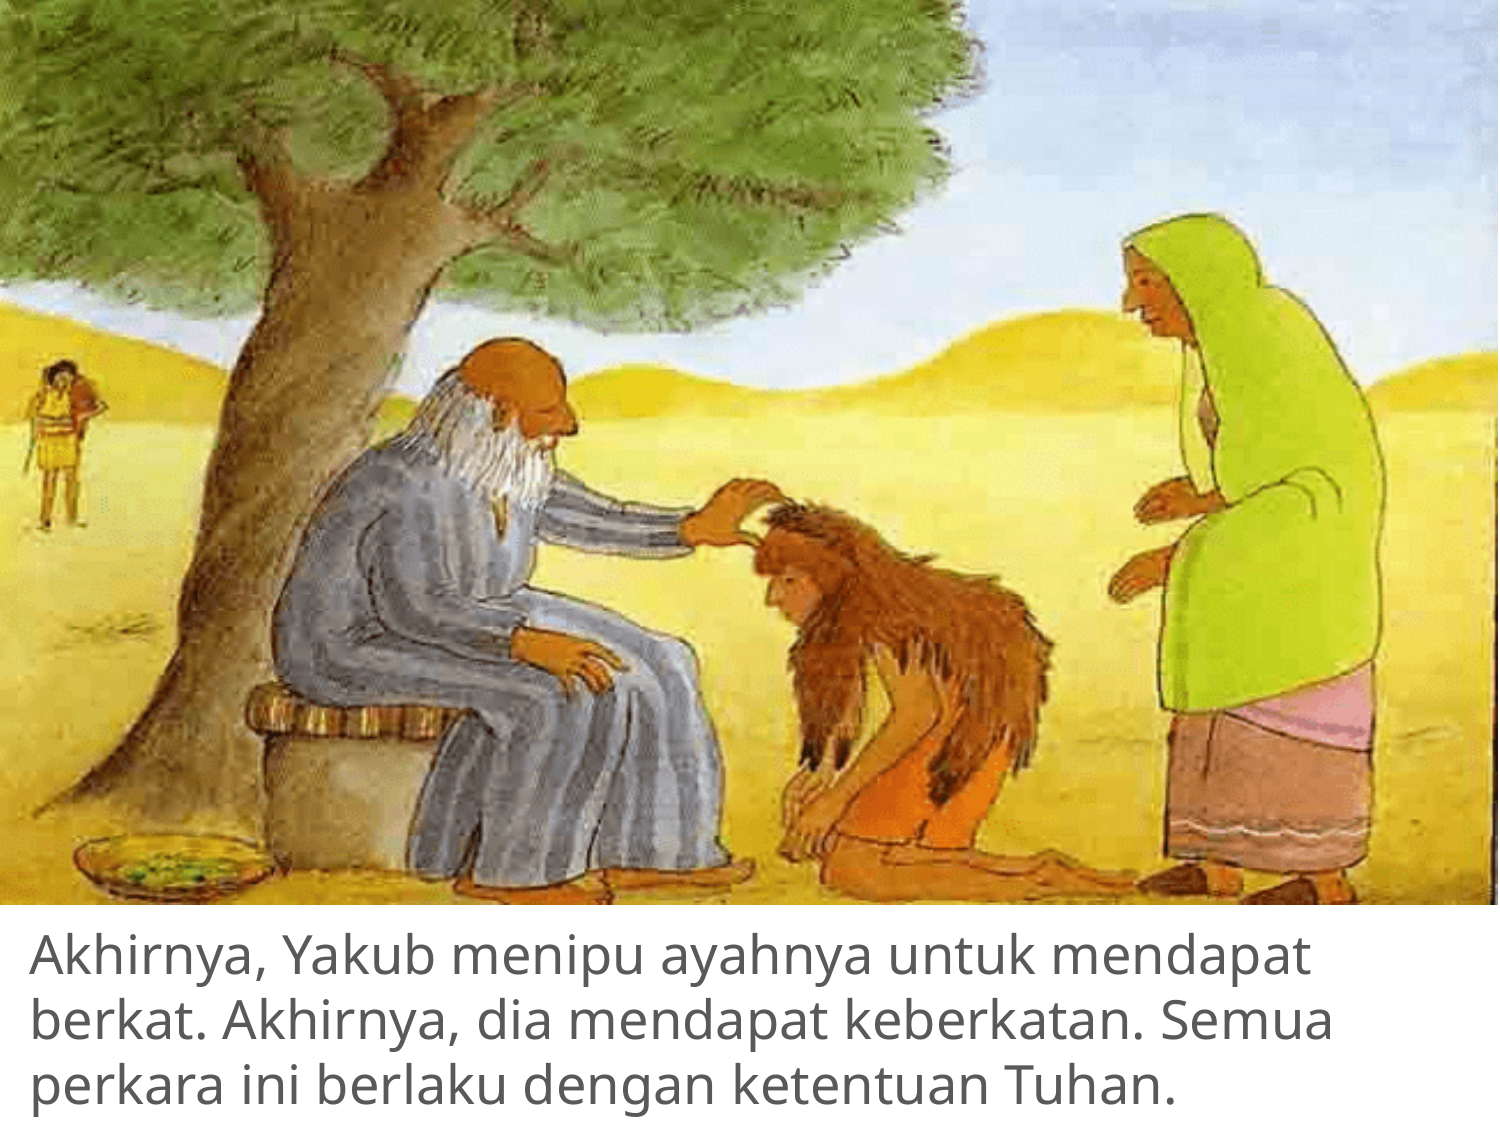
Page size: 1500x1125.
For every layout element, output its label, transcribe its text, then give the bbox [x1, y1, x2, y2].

text_box Akhirnya, Yakub menipu ayahnya untuk mendapat berkat. Akhirnya, dia mendapat keberkatan. Semua perkara ini berlaku dengan ketentuan Tuhan. [14, 912, 1500, 1123]
picture [0, 0, 1498, 906]
